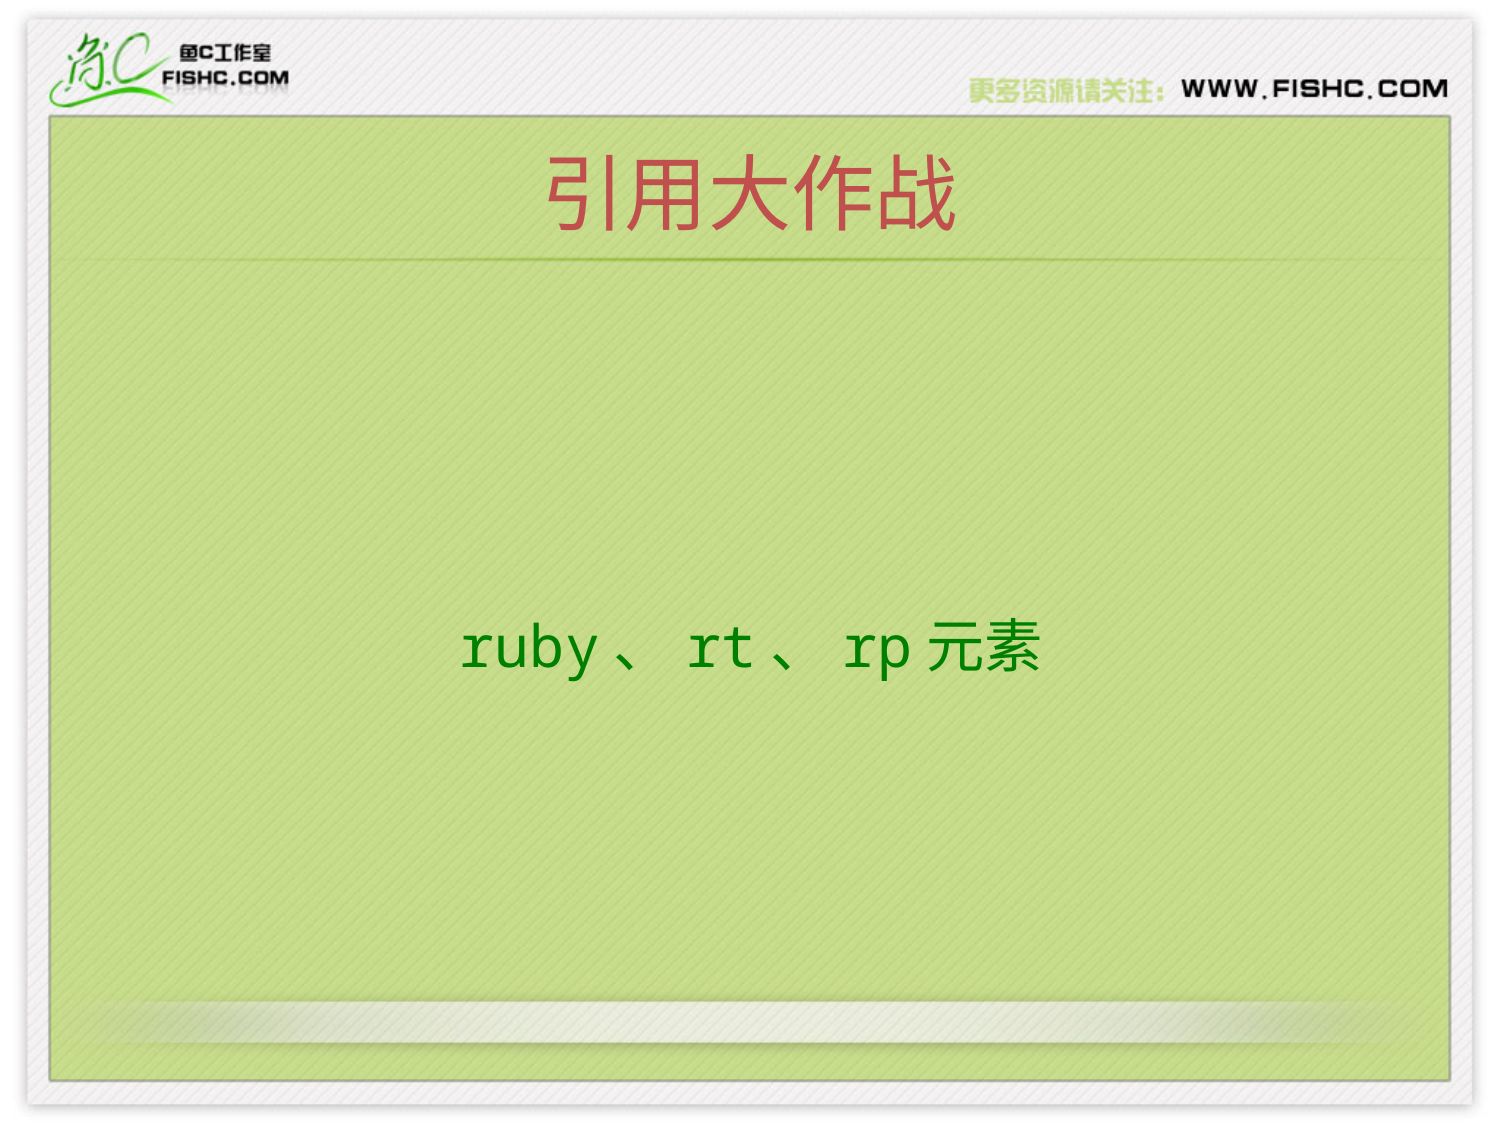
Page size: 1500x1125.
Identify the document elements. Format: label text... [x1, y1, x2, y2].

picture [0, 0, 1500, 1125]
title 引用大作战 [75, 113, 1425, 268]
list ruby、rt、rp元素 [76, 272, 1427, 1016]
